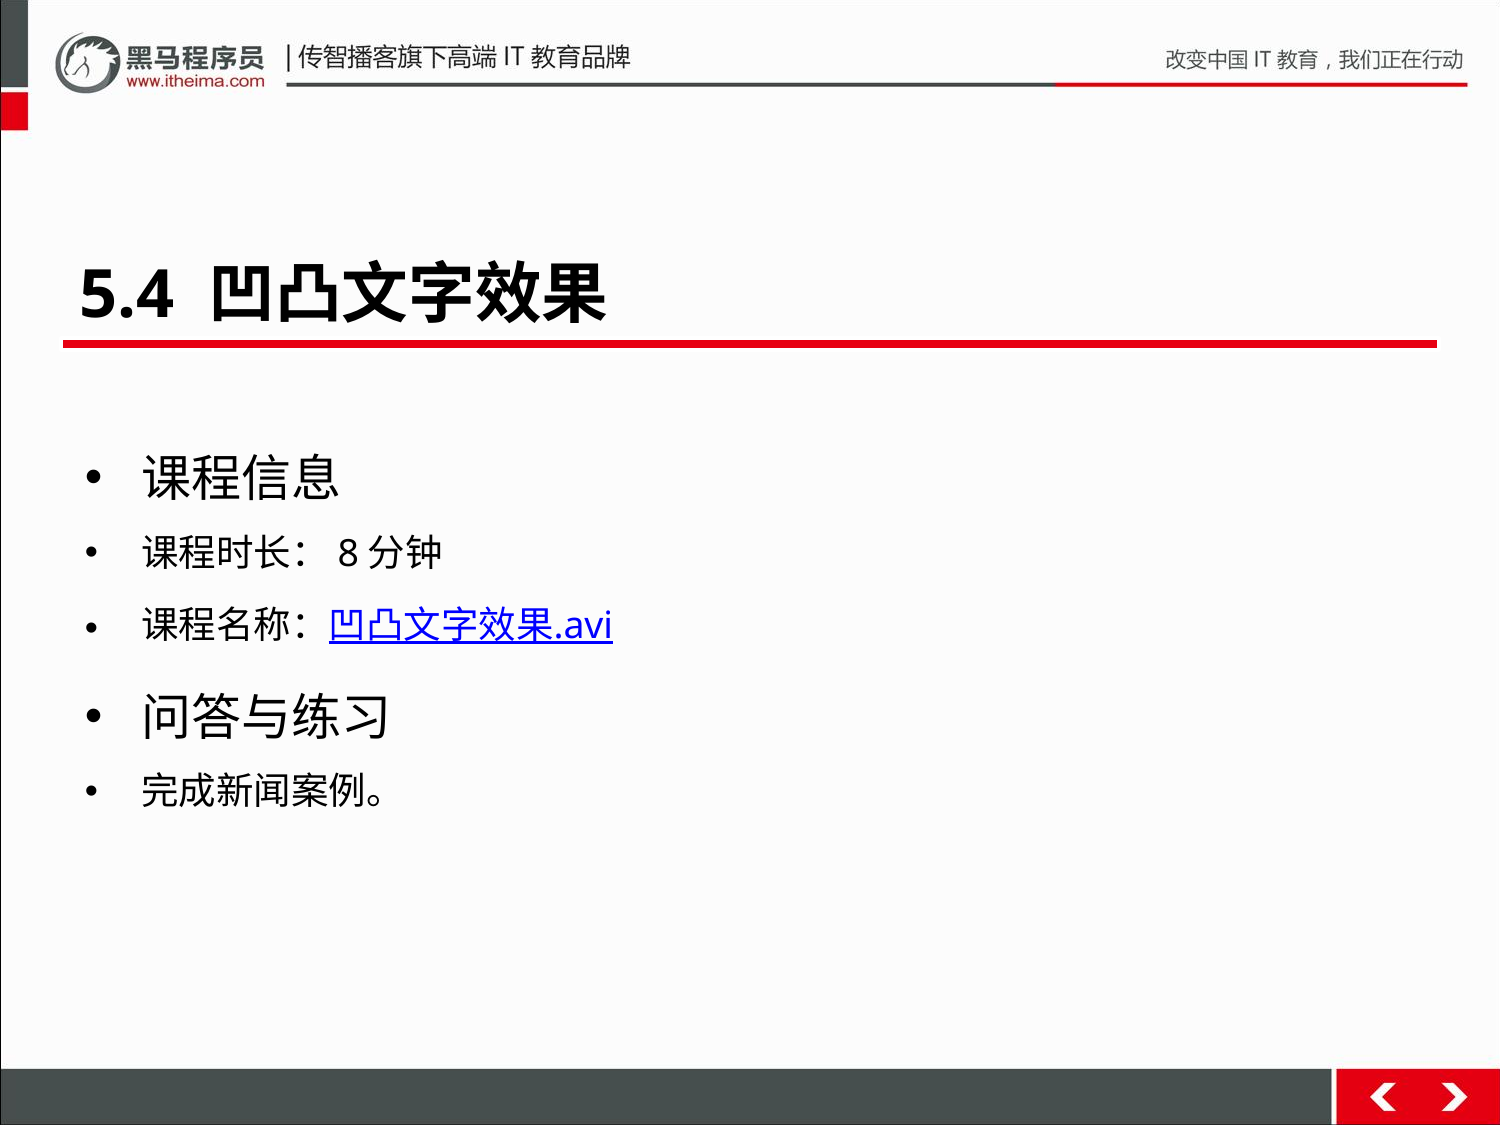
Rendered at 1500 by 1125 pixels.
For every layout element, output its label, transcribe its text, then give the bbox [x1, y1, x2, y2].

text_box 课程信息 课程时长：8分钟 课程名称：凹凸文字效果.avi 问答与练习 完成新闻案例。 [69, 408, 1451, 820]
picture [0, 0, 1500, 1125]
text_box 5.4 凹凸文字效果 [64, 243, 1376, 339]
